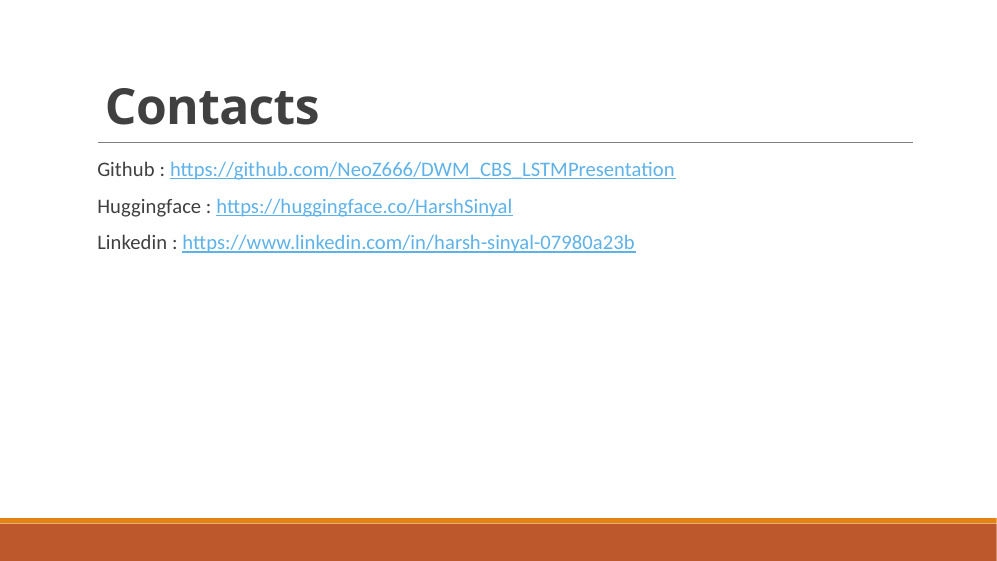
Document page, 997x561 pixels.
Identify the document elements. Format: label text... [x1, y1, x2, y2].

list Github : https://github.com/NeoZ666/DWM_CBS_LSTMPresentation Huggingface : https://huggingface.co/HarshSinyal Linkedin : https://www.linkedin.com/in/harsh-sinyal-07980a23b [89, 150, 913, 480]
title Contacts [89, 23, 913, 143]
